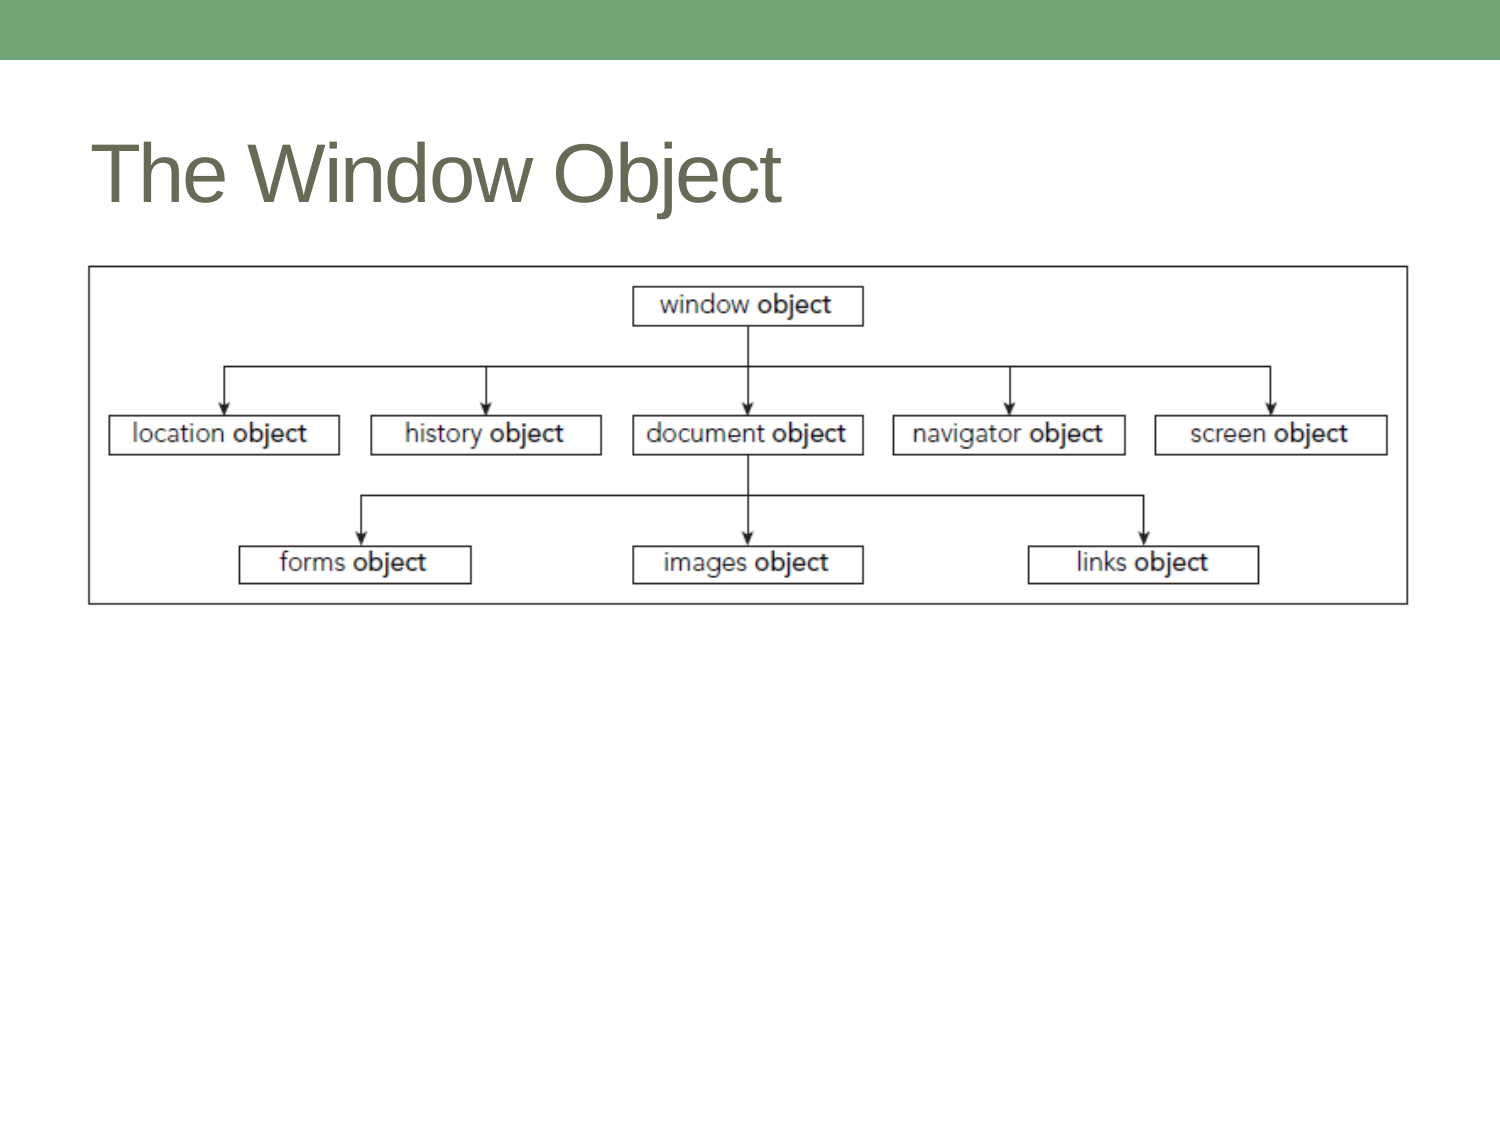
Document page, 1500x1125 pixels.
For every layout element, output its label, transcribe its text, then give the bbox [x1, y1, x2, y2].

title The Window Object [75, 87, 1425, 247]
picture [74, 249, 1426, 615]
